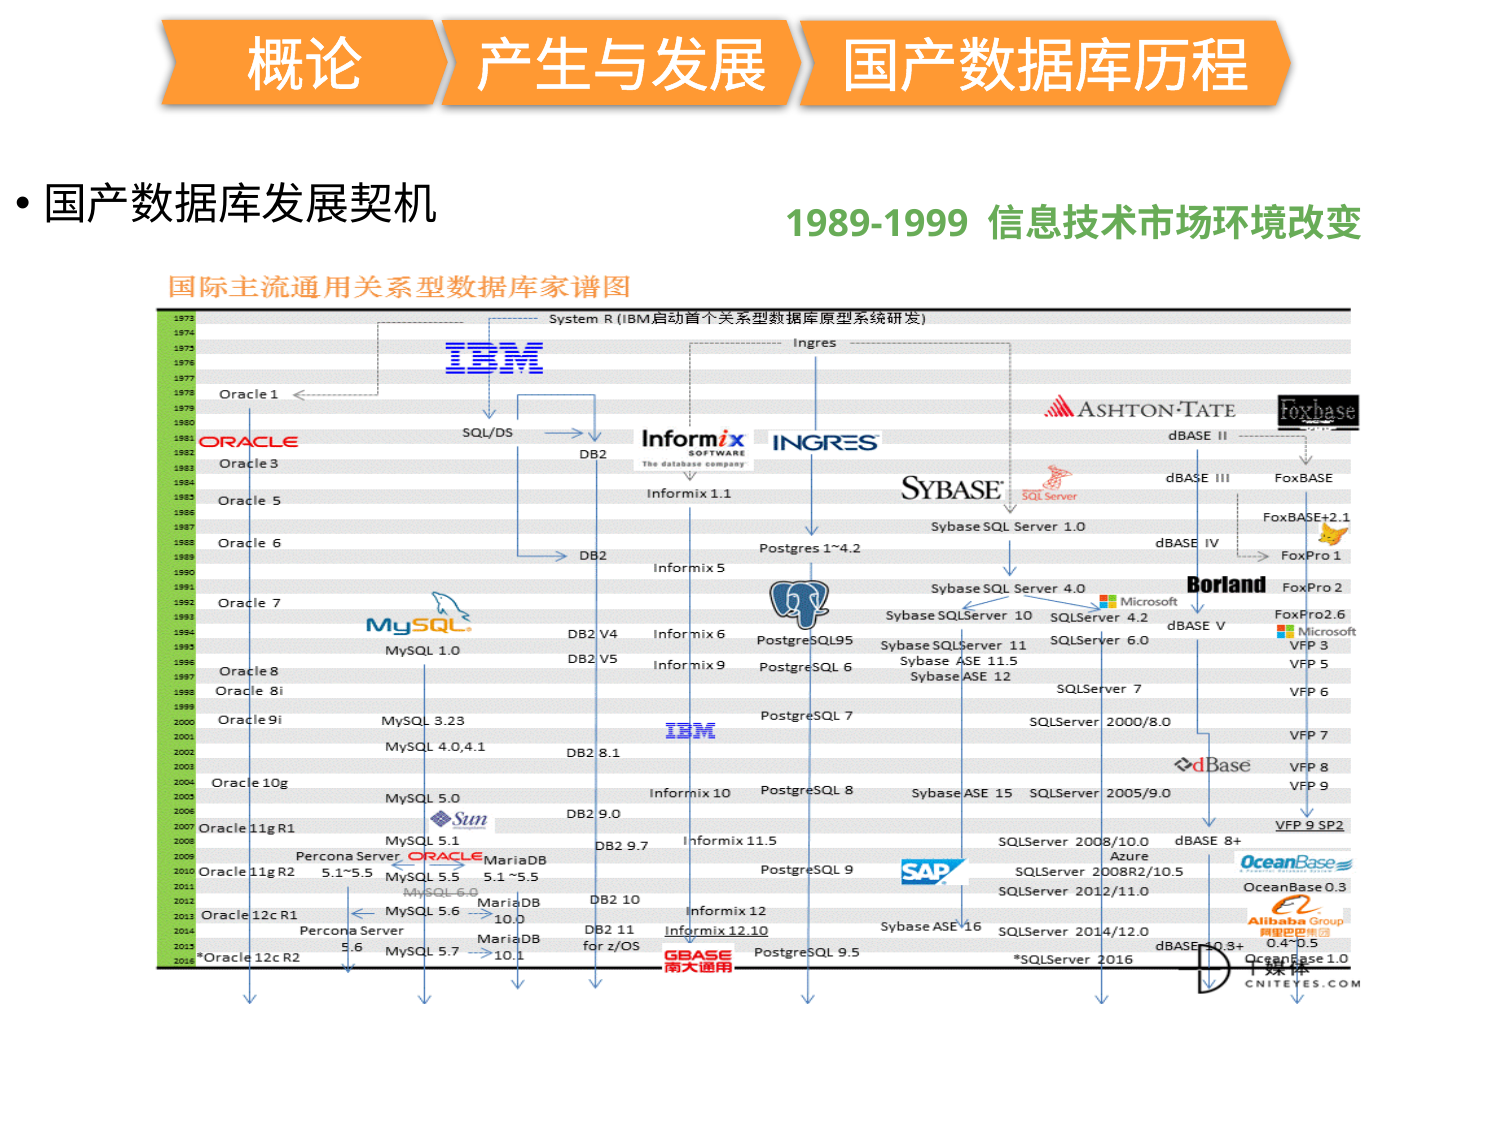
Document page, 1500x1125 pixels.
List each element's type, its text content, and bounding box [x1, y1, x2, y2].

text_box 概论 [161, 19, 447, 105]
title [230, 0, 1500, 140]
list 国产数据库发展契机 [0, 173, 1350, 903]
text_box 产生与发展 [441, 20, 802, 105]
text_box 1989-1999 信息技术市场环境改变 [770, 182, 1425, 252]
text_box 国产数据库历程 [799, 20, 1291, 106]
picture [130, 260, 1373, 1004]
